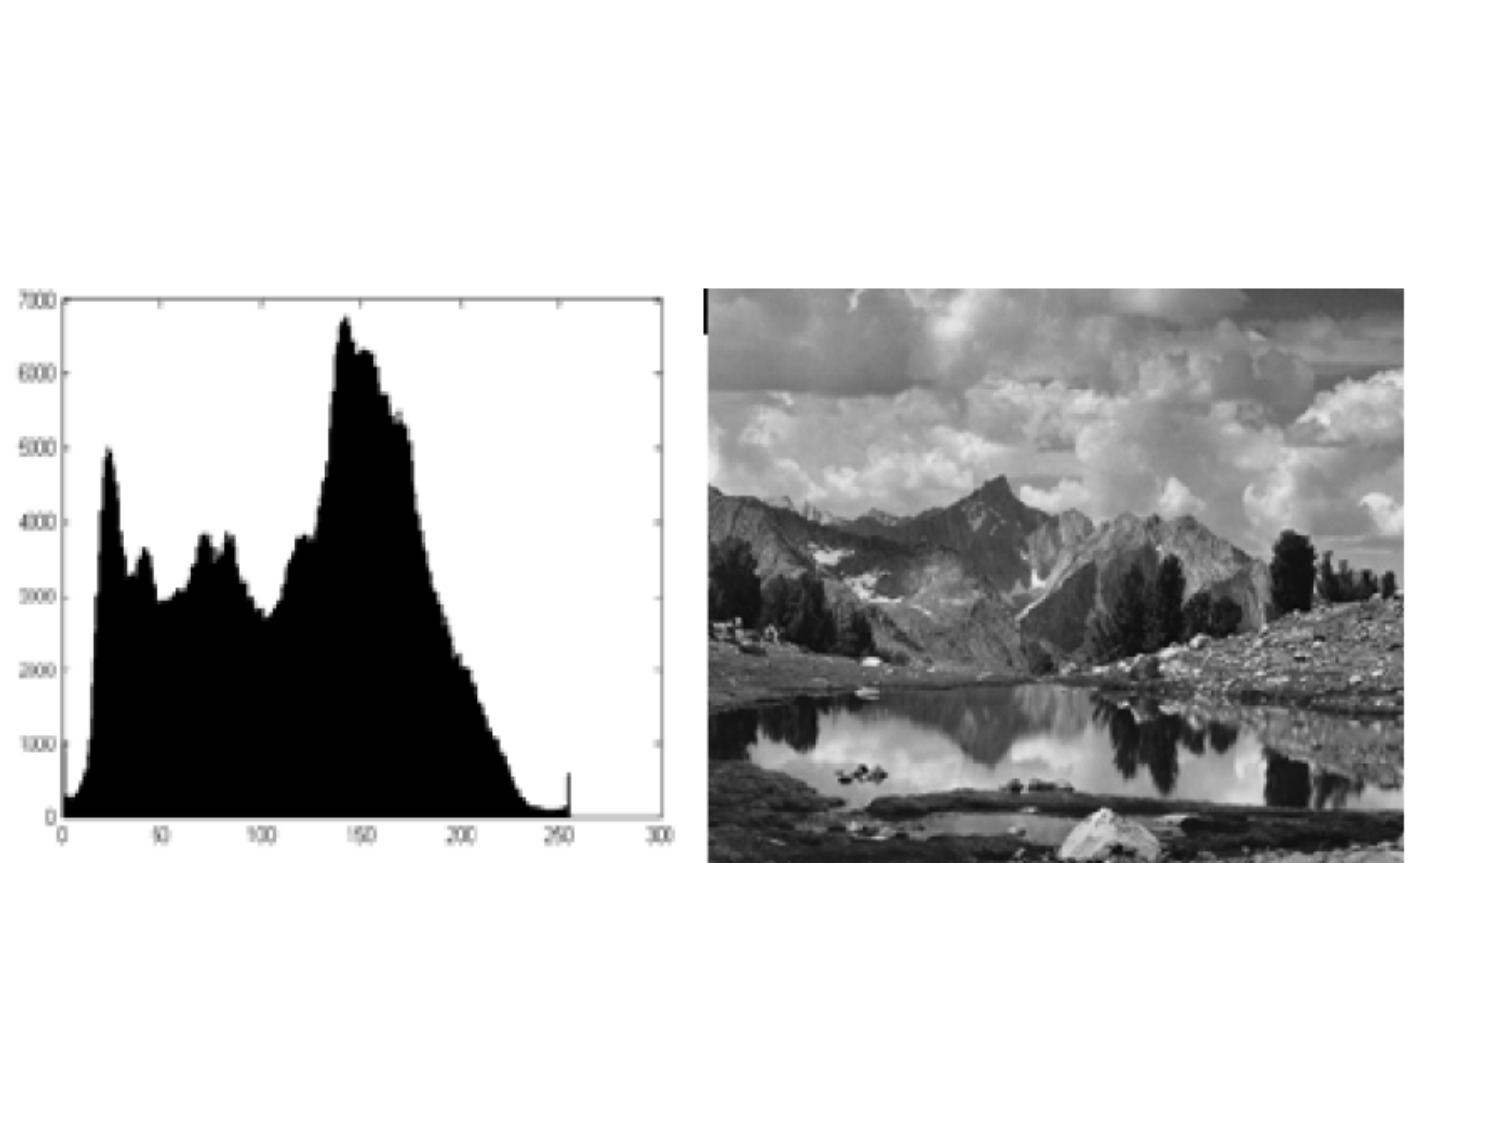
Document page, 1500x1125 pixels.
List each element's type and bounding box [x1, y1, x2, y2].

picture [0, 287, 1411, 863]
